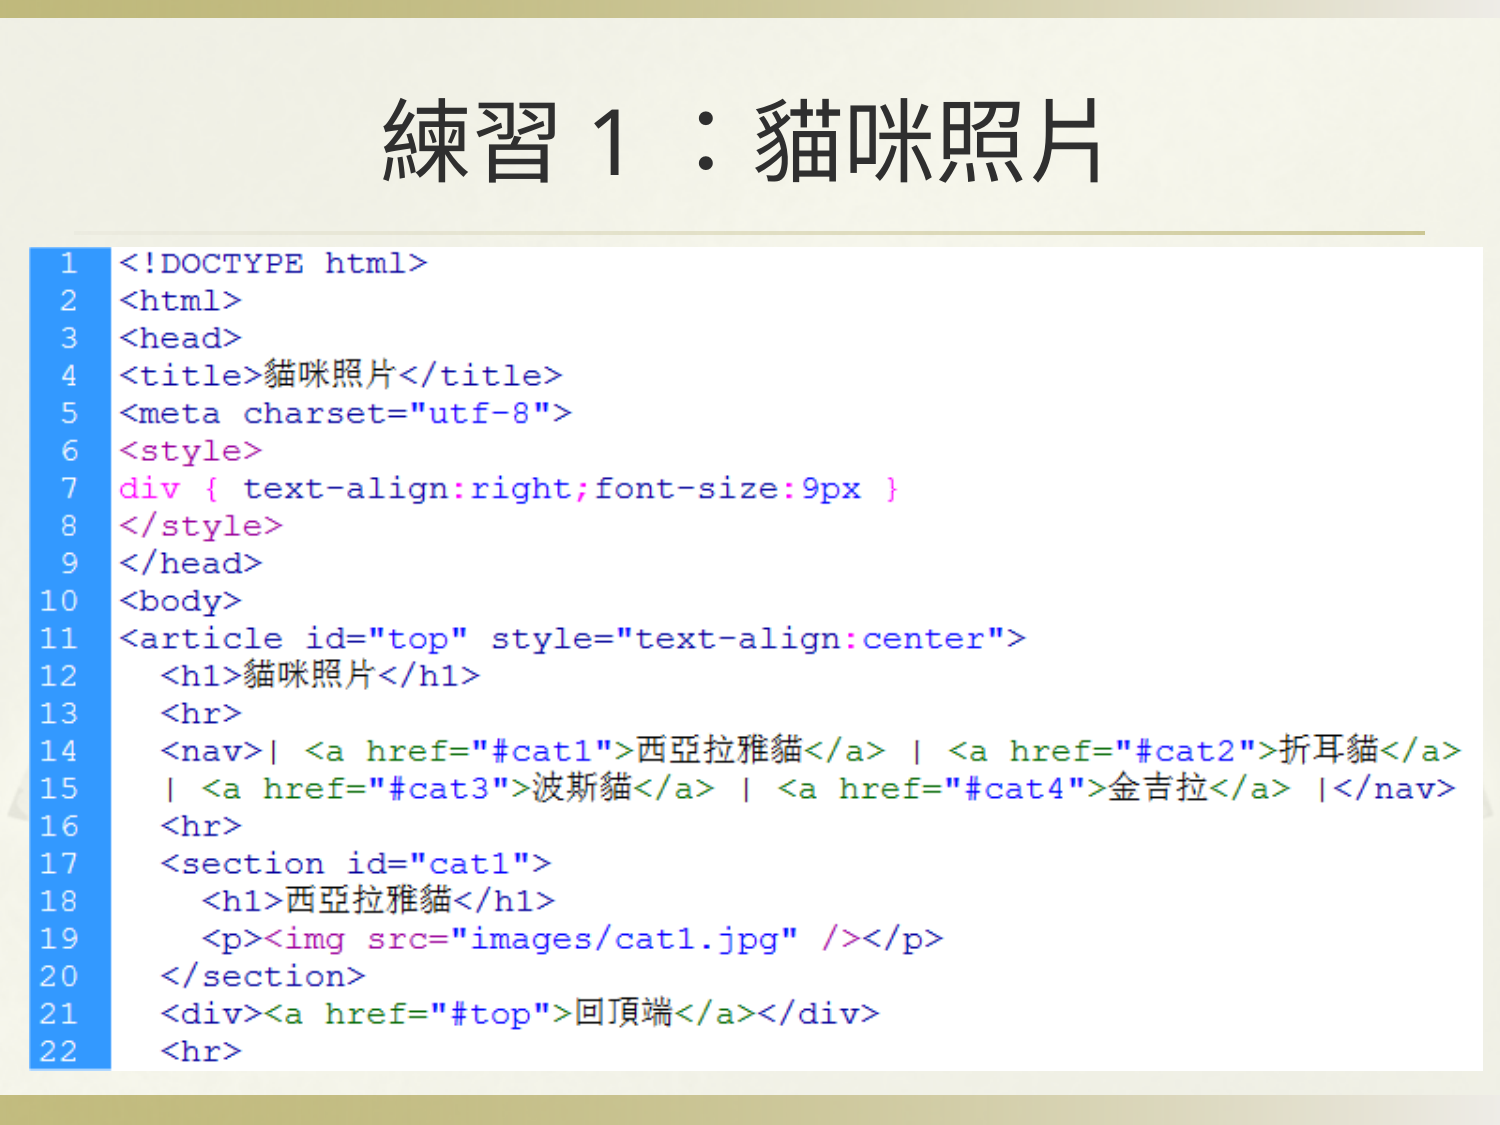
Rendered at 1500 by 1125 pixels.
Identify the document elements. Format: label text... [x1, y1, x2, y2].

title 練習1：貓咪照片 [75, 45, 1425, 233]
picture [28, 246, 1483, 1071]
